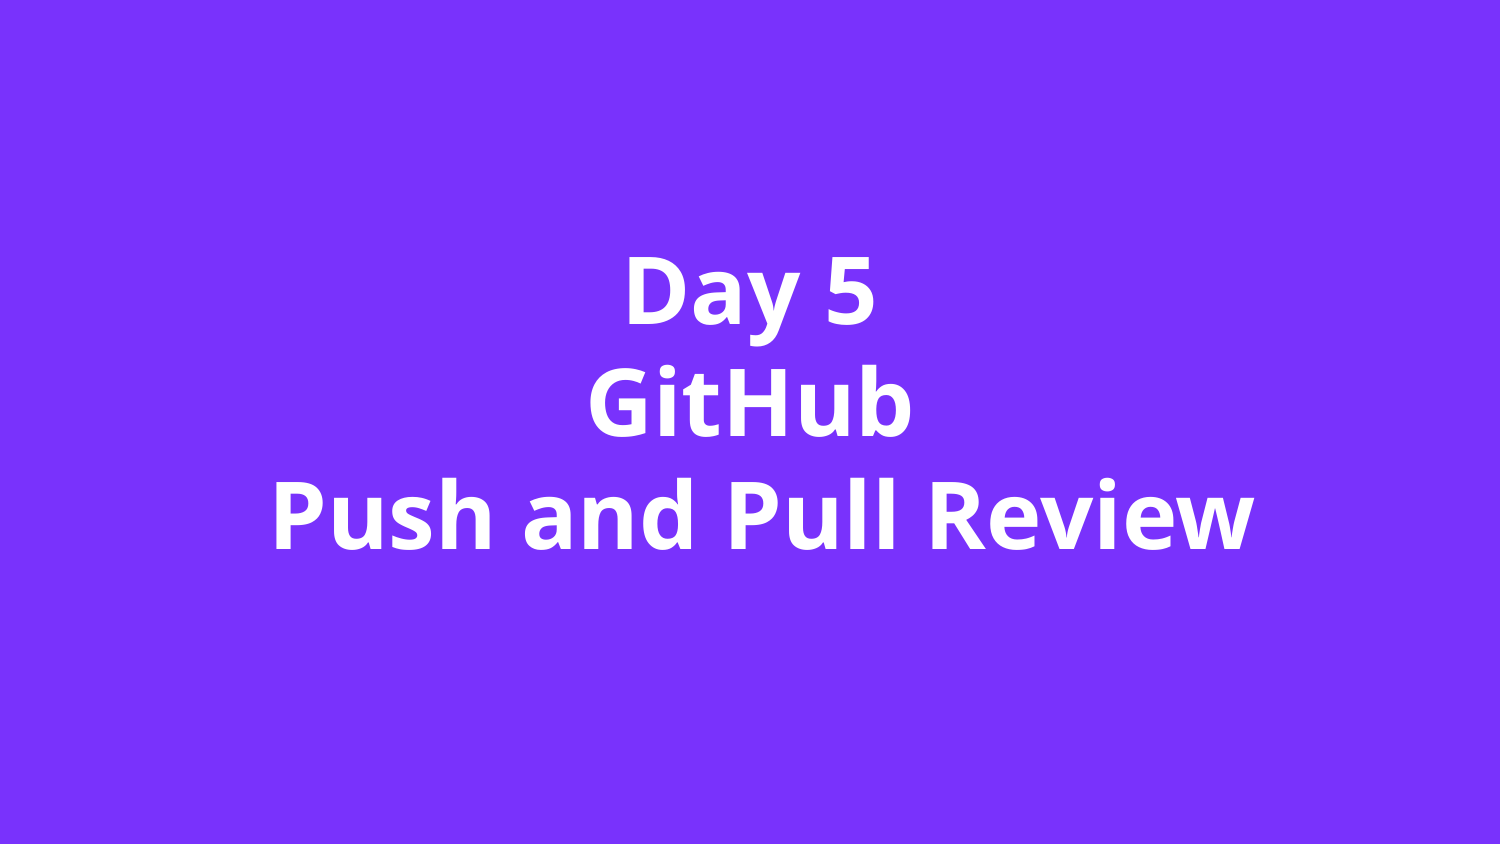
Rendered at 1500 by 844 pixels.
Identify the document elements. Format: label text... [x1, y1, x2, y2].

text_box Day 5 GitHub Push and Pull Review [98, 215, 1402, 583]
picture [178, 321, 1372, 522]
